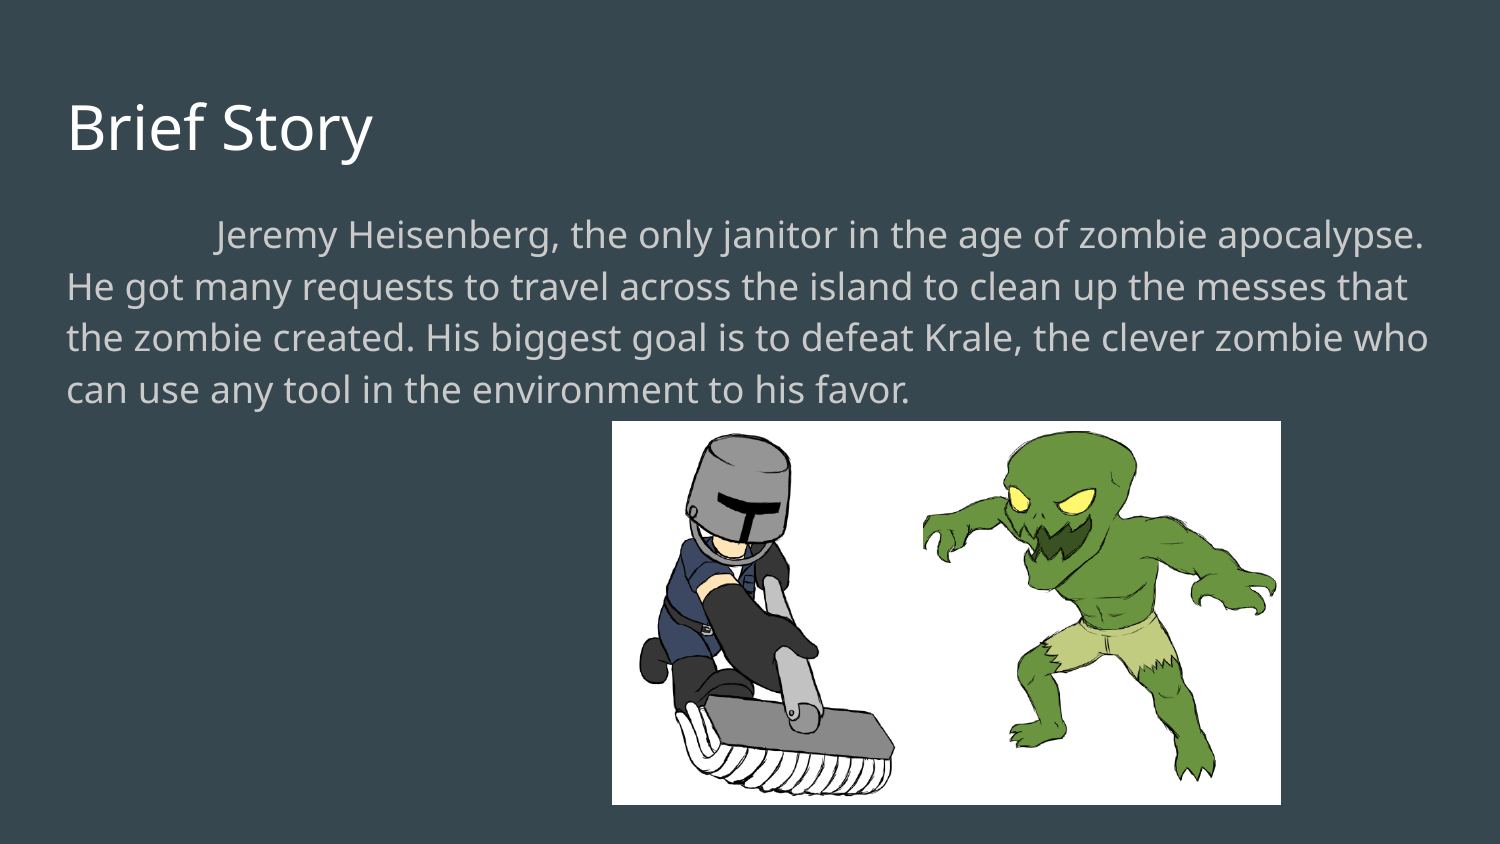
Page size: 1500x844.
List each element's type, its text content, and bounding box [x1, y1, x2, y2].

title Brief Story [51, 72, 1449, 167]
picture [612, 421, 1282, 806]
list Jeremy Heisenberg, the only janitor in the age of zombie apocalypse. He got many requests to travel across the island to clean up the messes that the zombie created. His biggest goal is to defeat Krale, the clever zombie who can use any tool in the environment to his favor. [51, 189, 1449, 750]
